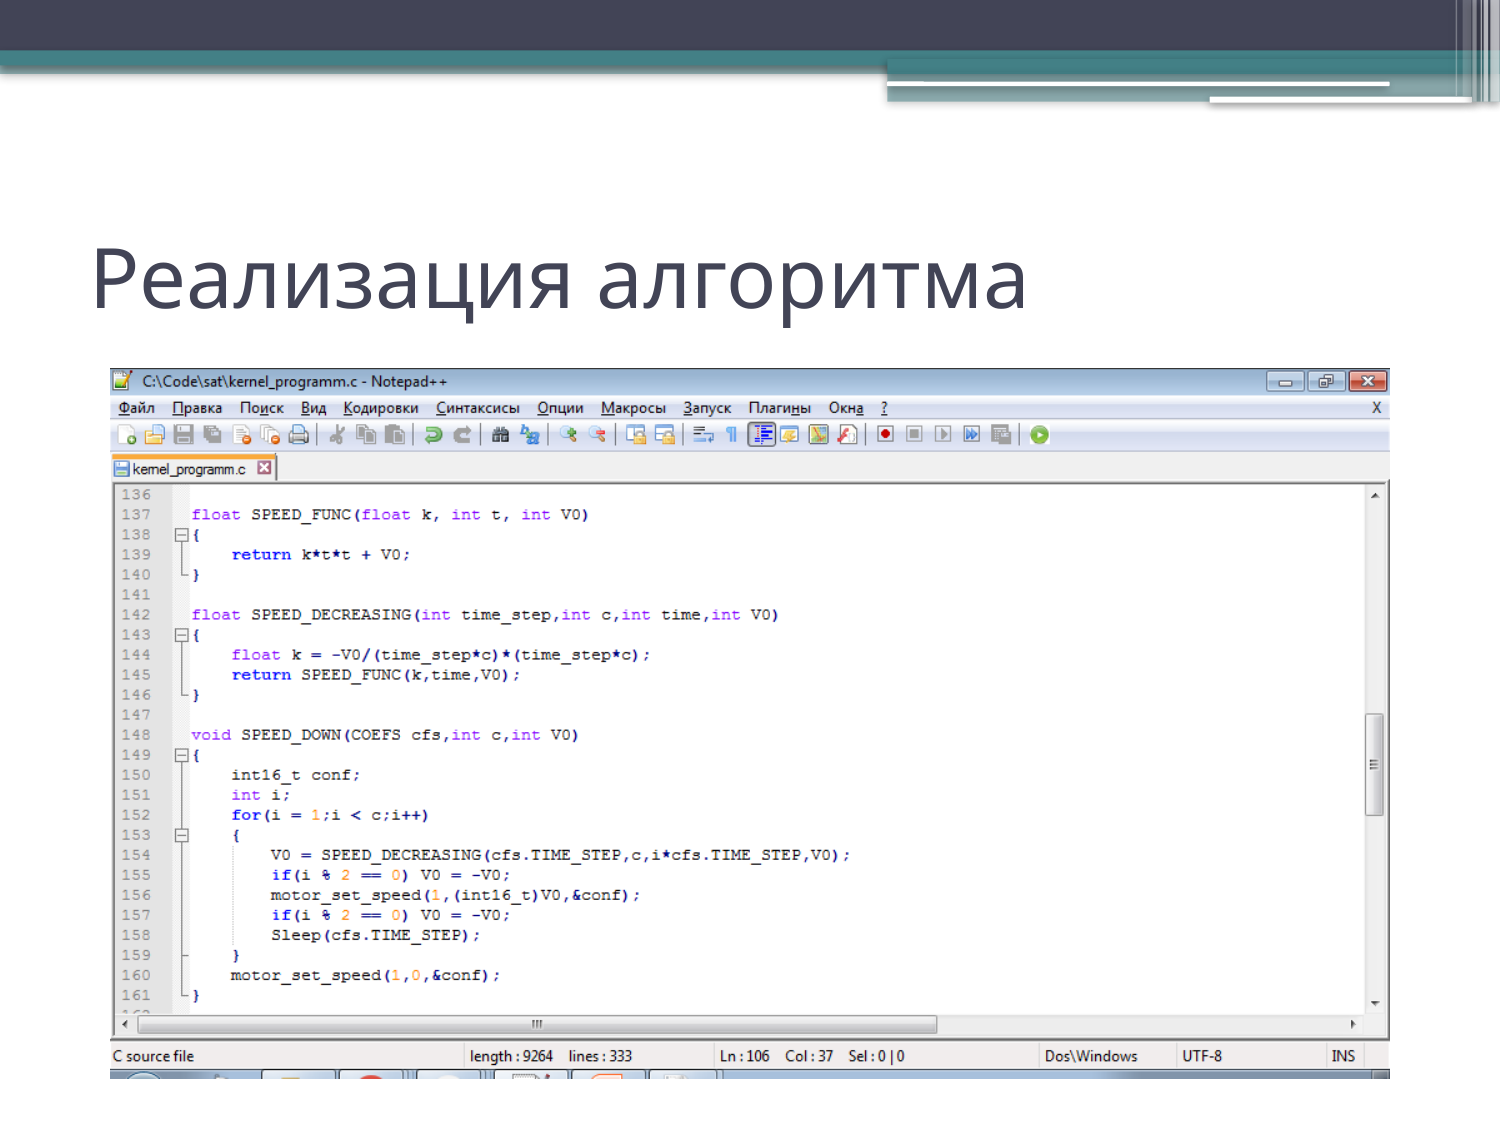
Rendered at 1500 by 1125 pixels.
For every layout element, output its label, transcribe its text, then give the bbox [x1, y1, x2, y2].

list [110, 368, 1390, 1079]
title Реализация алгоритма [75, 187, 1425, 363]
